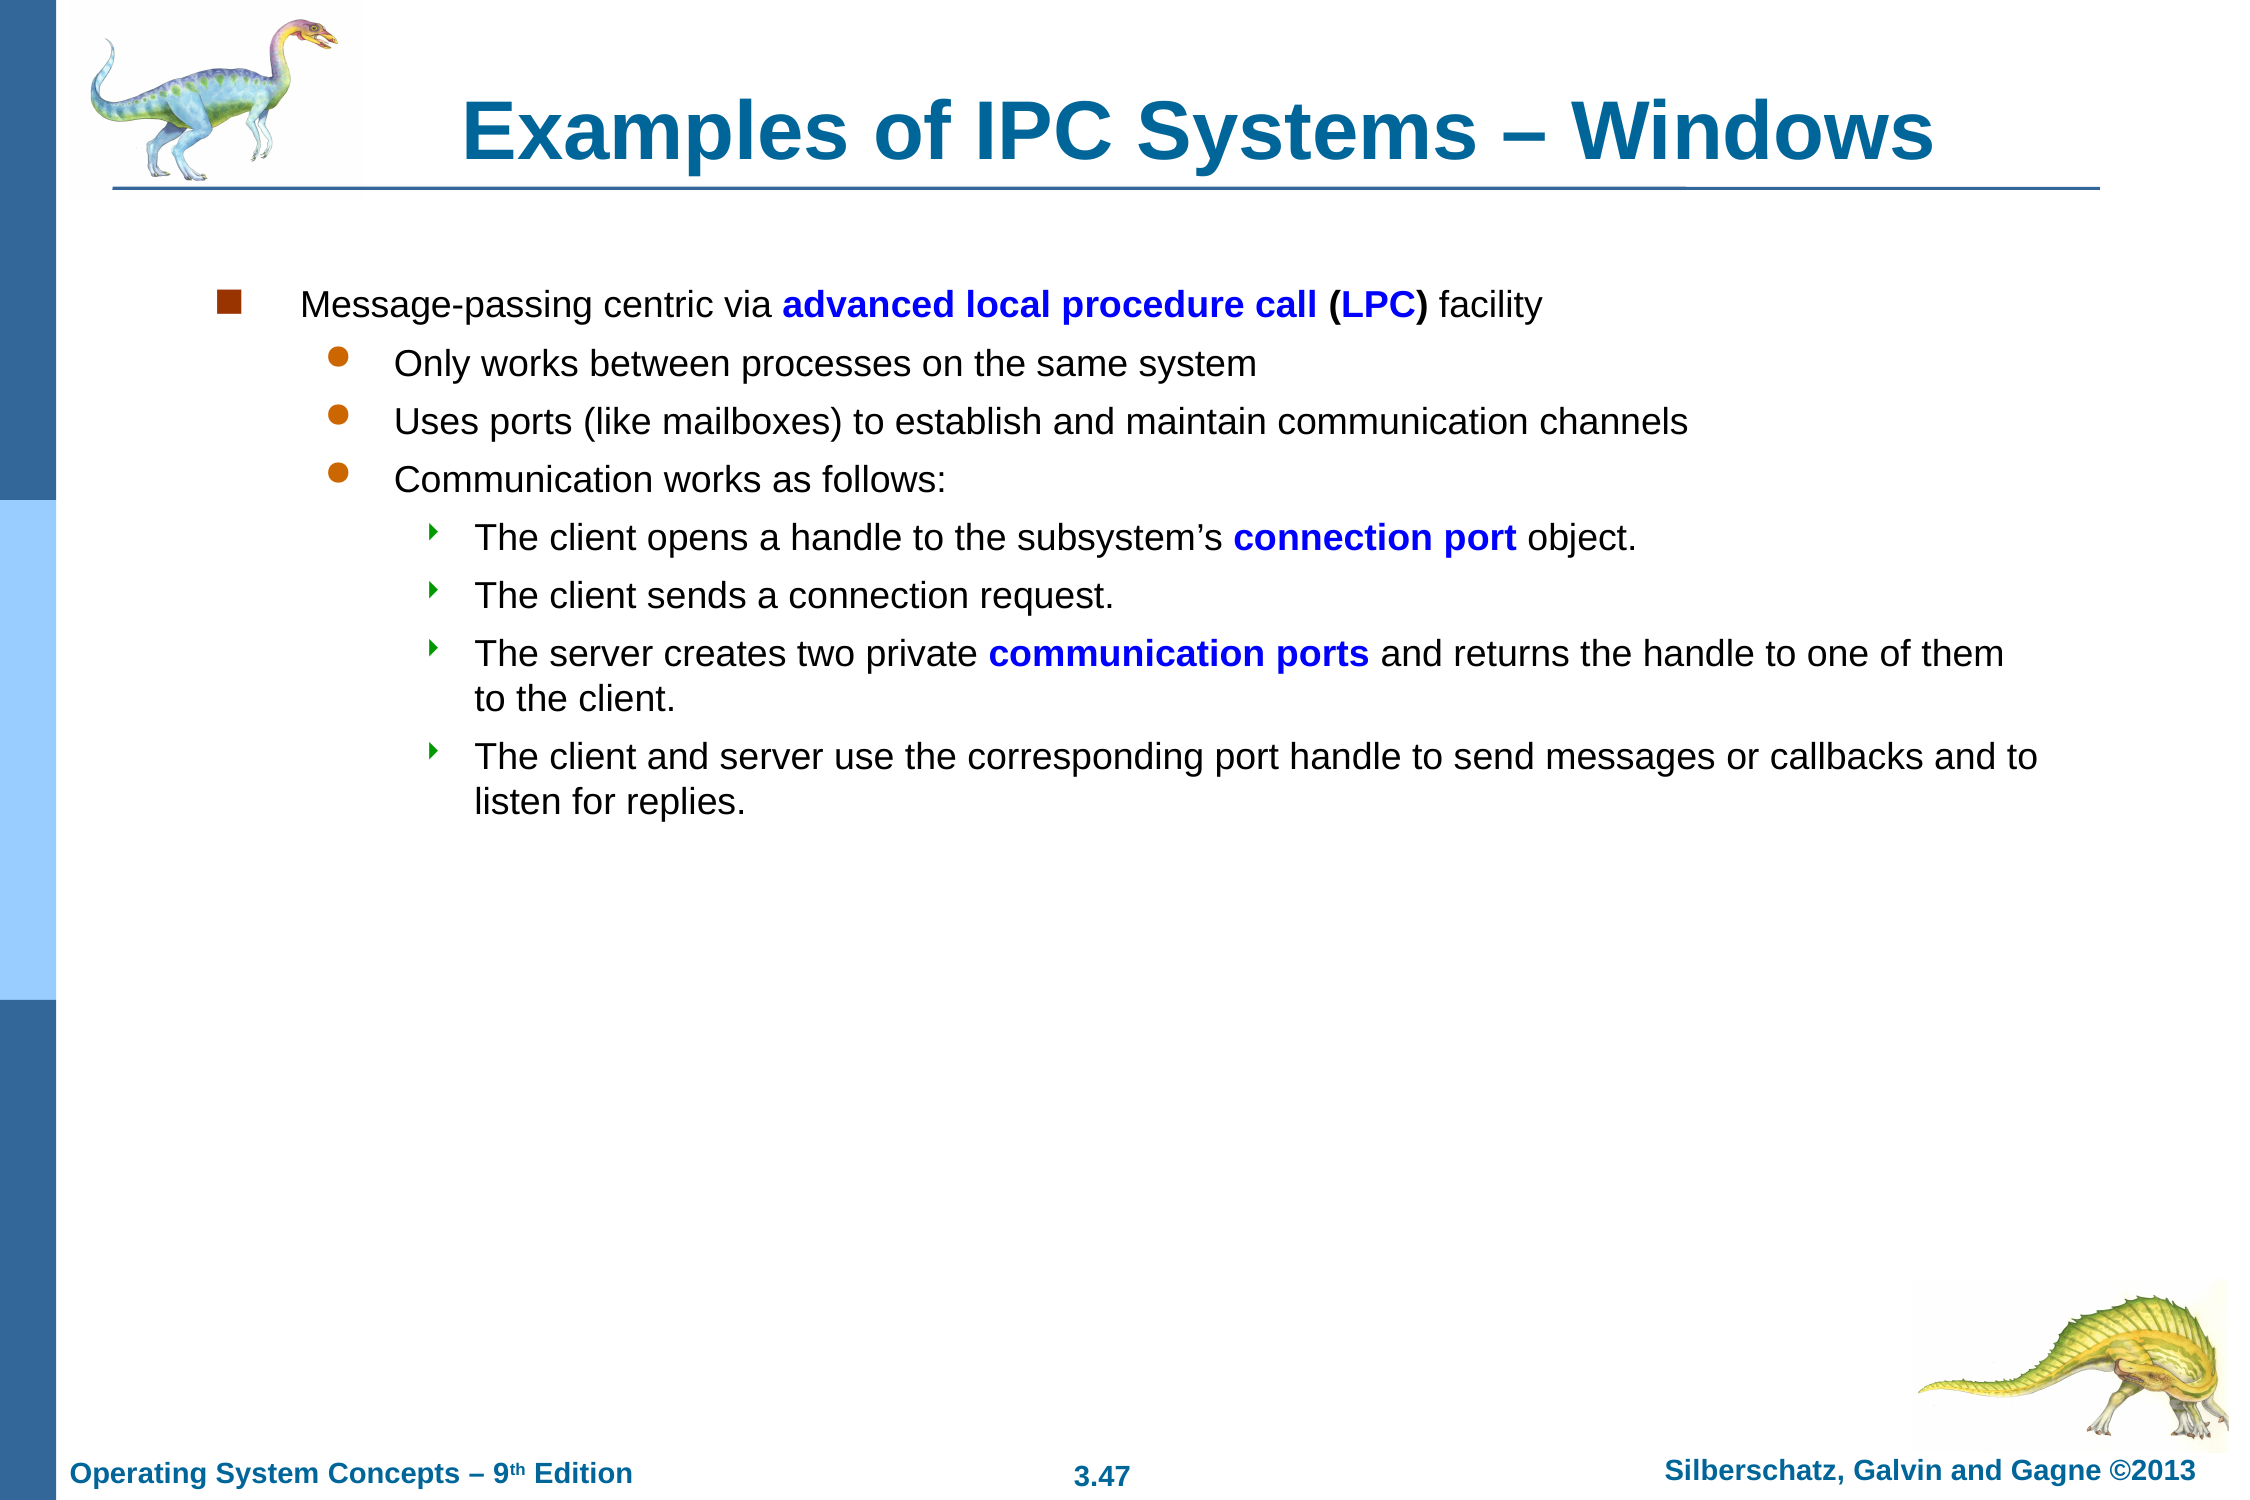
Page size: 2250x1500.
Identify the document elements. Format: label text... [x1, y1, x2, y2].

picture [1913, 1279, 2229, 1453]
list Message-passing centric via advanced local procedure call (LPC) facility Only works between processes on the same system Uses ports (like mailboxes) to establish and maintain communication channels Communication works as follows: The client opens a handle to the subsystem’s connection port object. The client sends a connection request. The server creates two private communication ports and returns the handle to one of them to the client. The client and server use the corresponding port handle to send messages or callbacks and to listen for replies. [198, 269, 2061, 1261]
title Examples of IPC Systems – Windows [186, 60, 2212, 187]
picture [70, 0, 365, 199]
